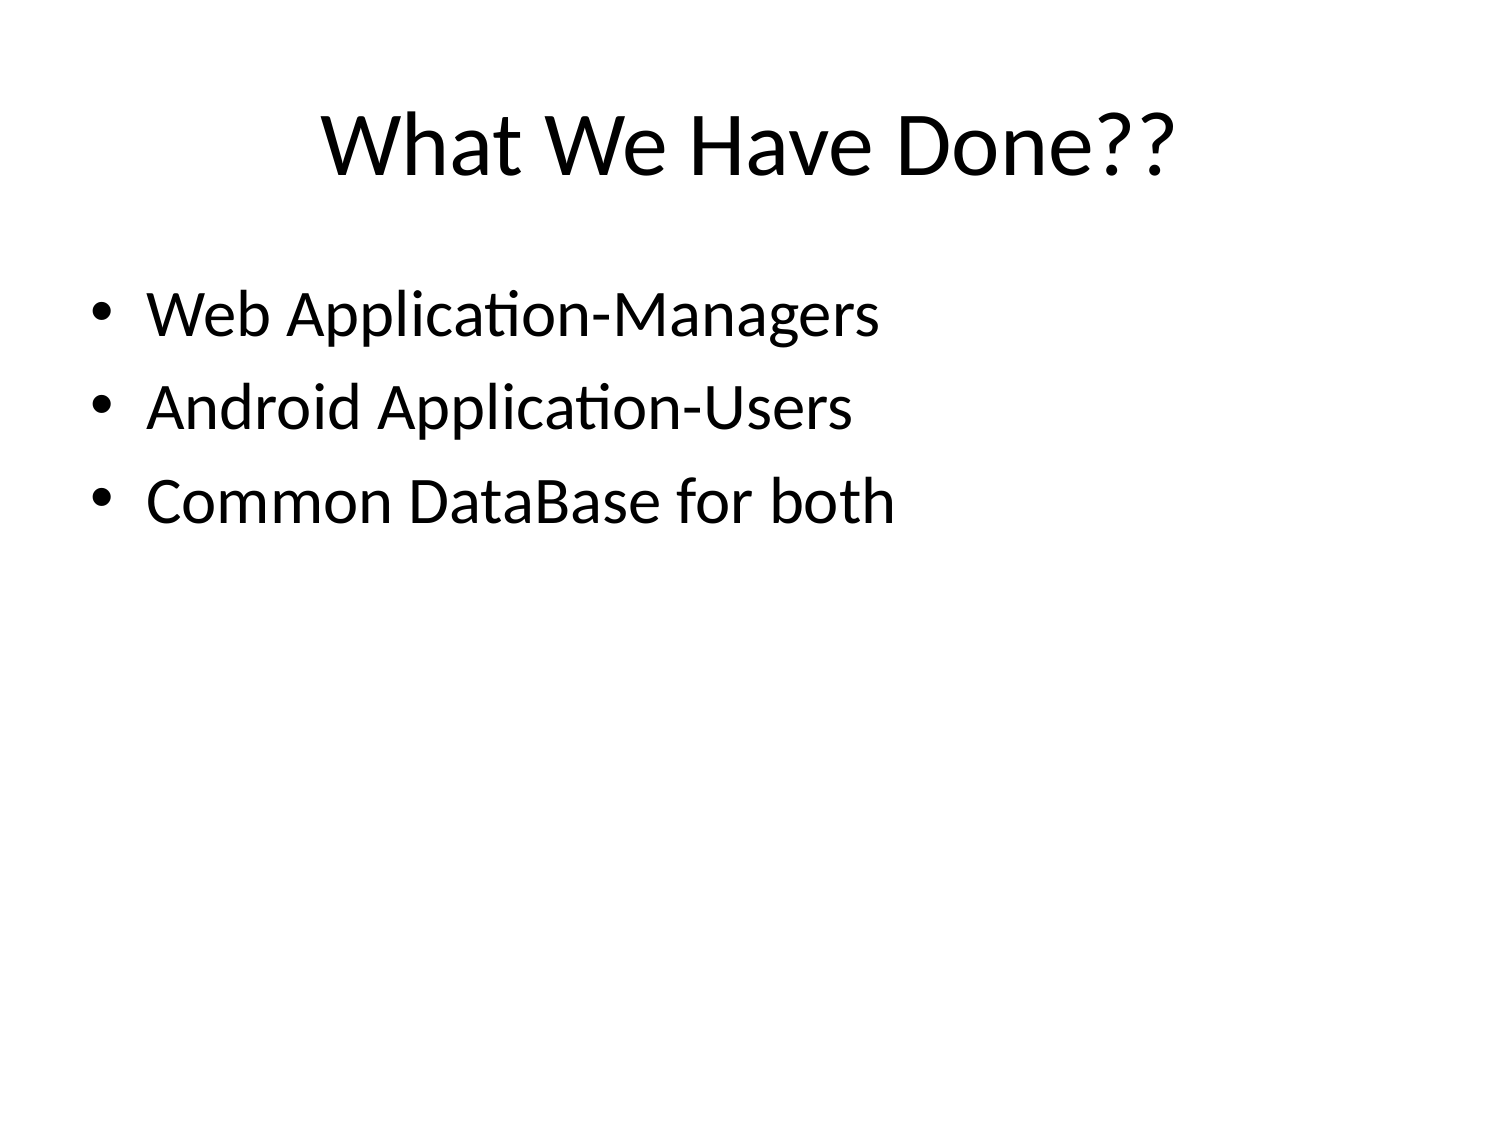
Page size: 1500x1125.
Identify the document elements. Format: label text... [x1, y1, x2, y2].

title What We Have Done?? [75, 45, 1425, 233]
list Web Application-Managers Android Application-Users Common DataBase for both [75, 262, 1425, 1005]
